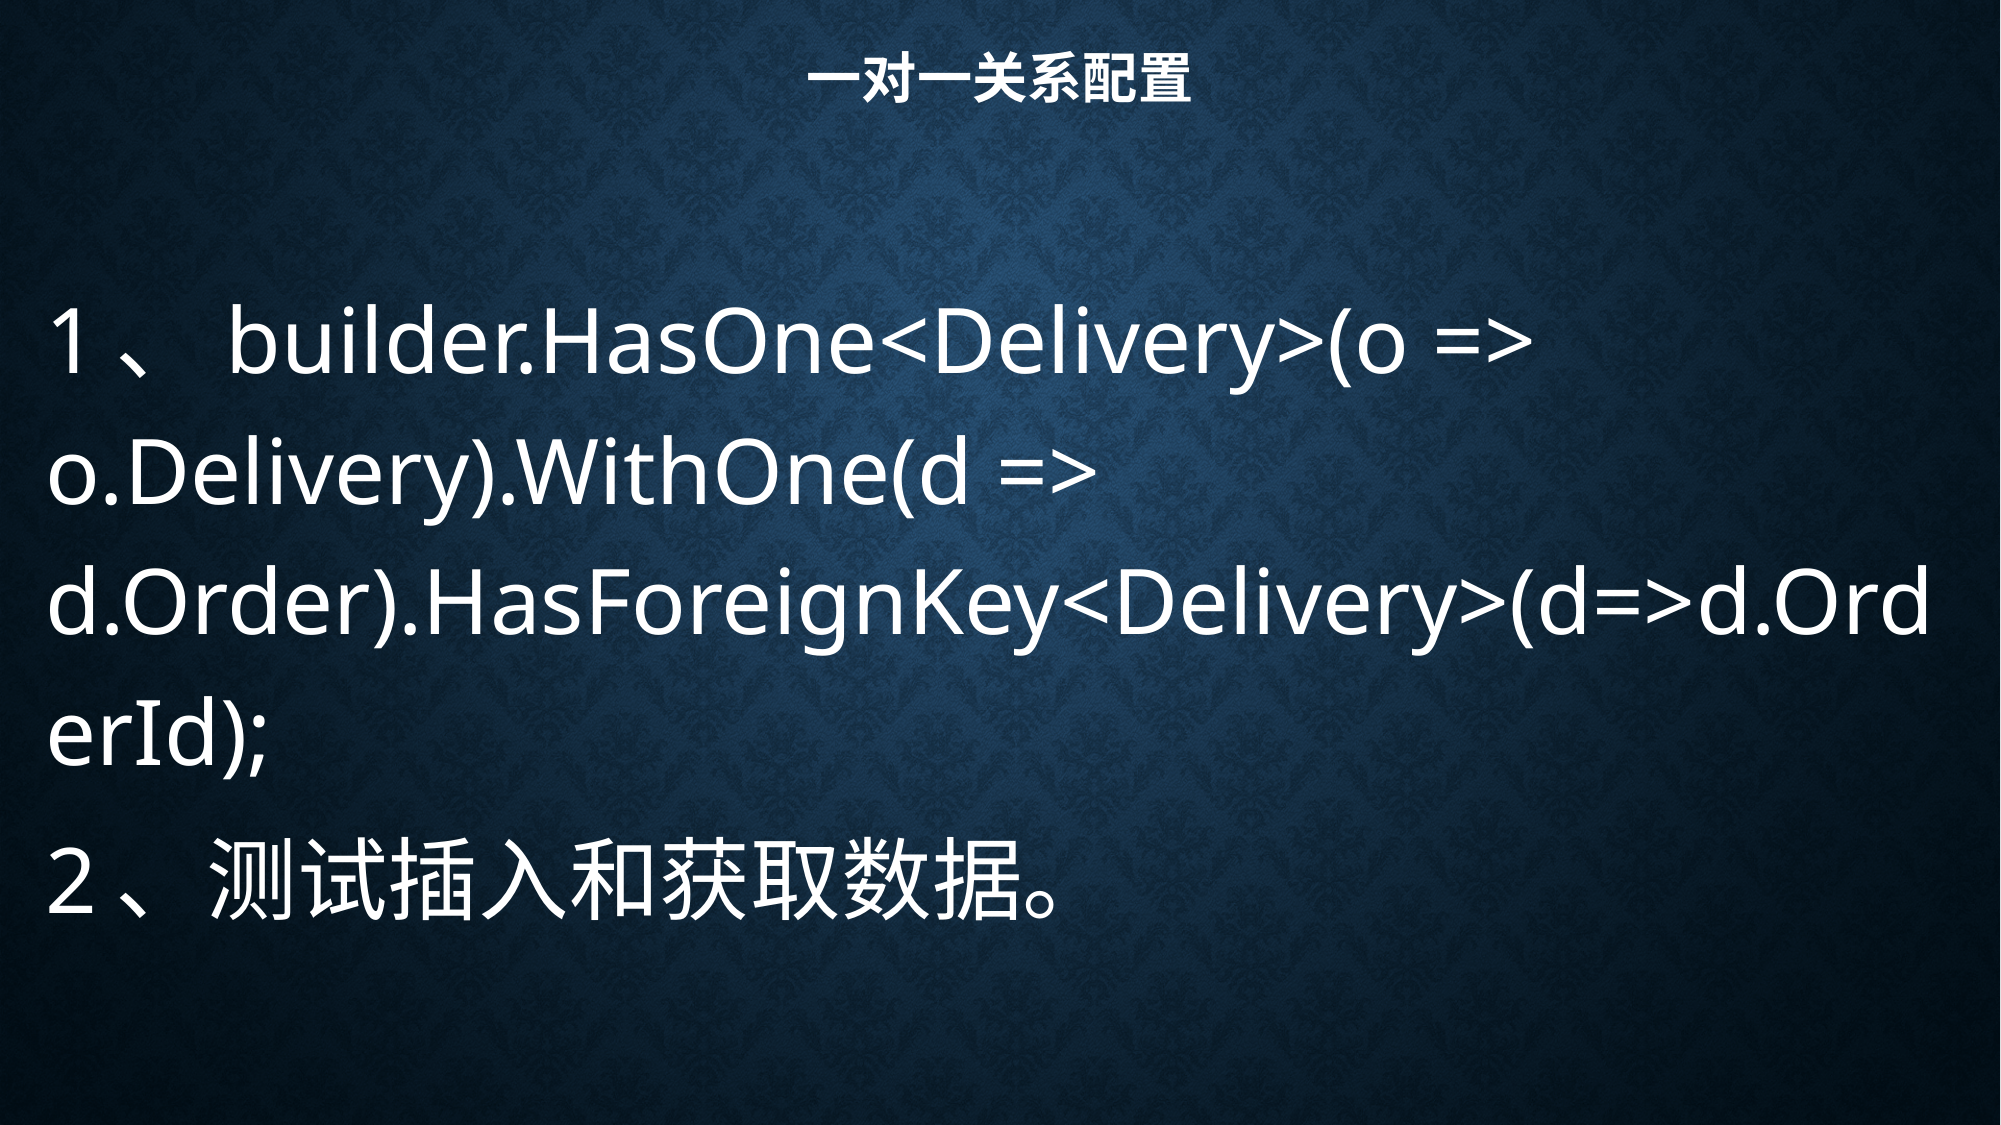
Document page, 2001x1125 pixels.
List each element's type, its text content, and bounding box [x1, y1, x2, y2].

list 1、builder.HasOne<Delivery>(o => o.Delivery).WithOne(d => d.Order).HasForeignKey<Delivery>(d=>d.OrderId); 2、测试插入和获取数据。 [29, 253, 1970, 940]
title 一对一关系配置 [150, 43, 1850, 119]
